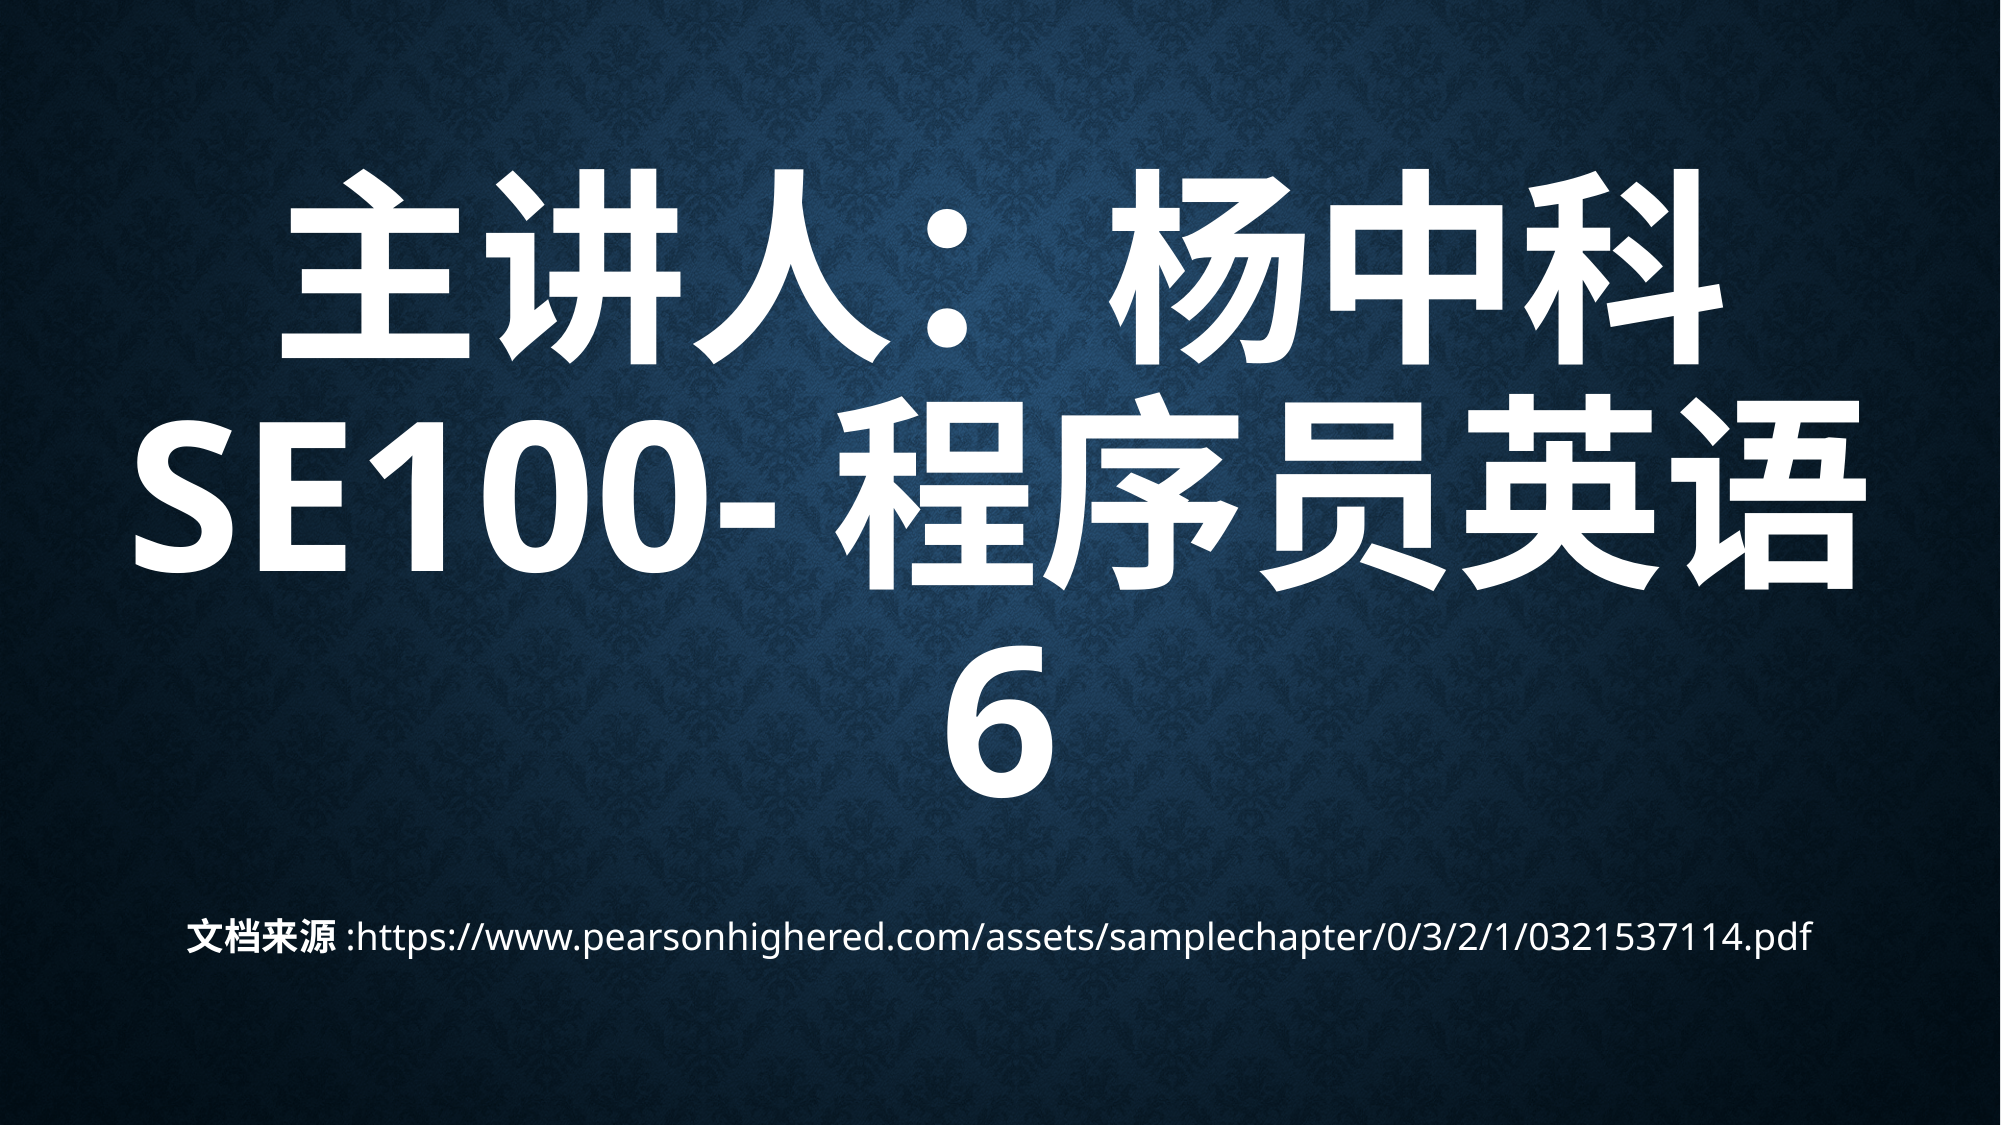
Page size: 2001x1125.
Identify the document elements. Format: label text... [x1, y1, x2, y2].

title 主讲人：杨中科 SE100-程序员英语 6 文档来源:https://www.pearsonhighered.com/assets/samplechapter/0/3/2/1/0321537114.pdf [0, 0, 2000, 1125]
